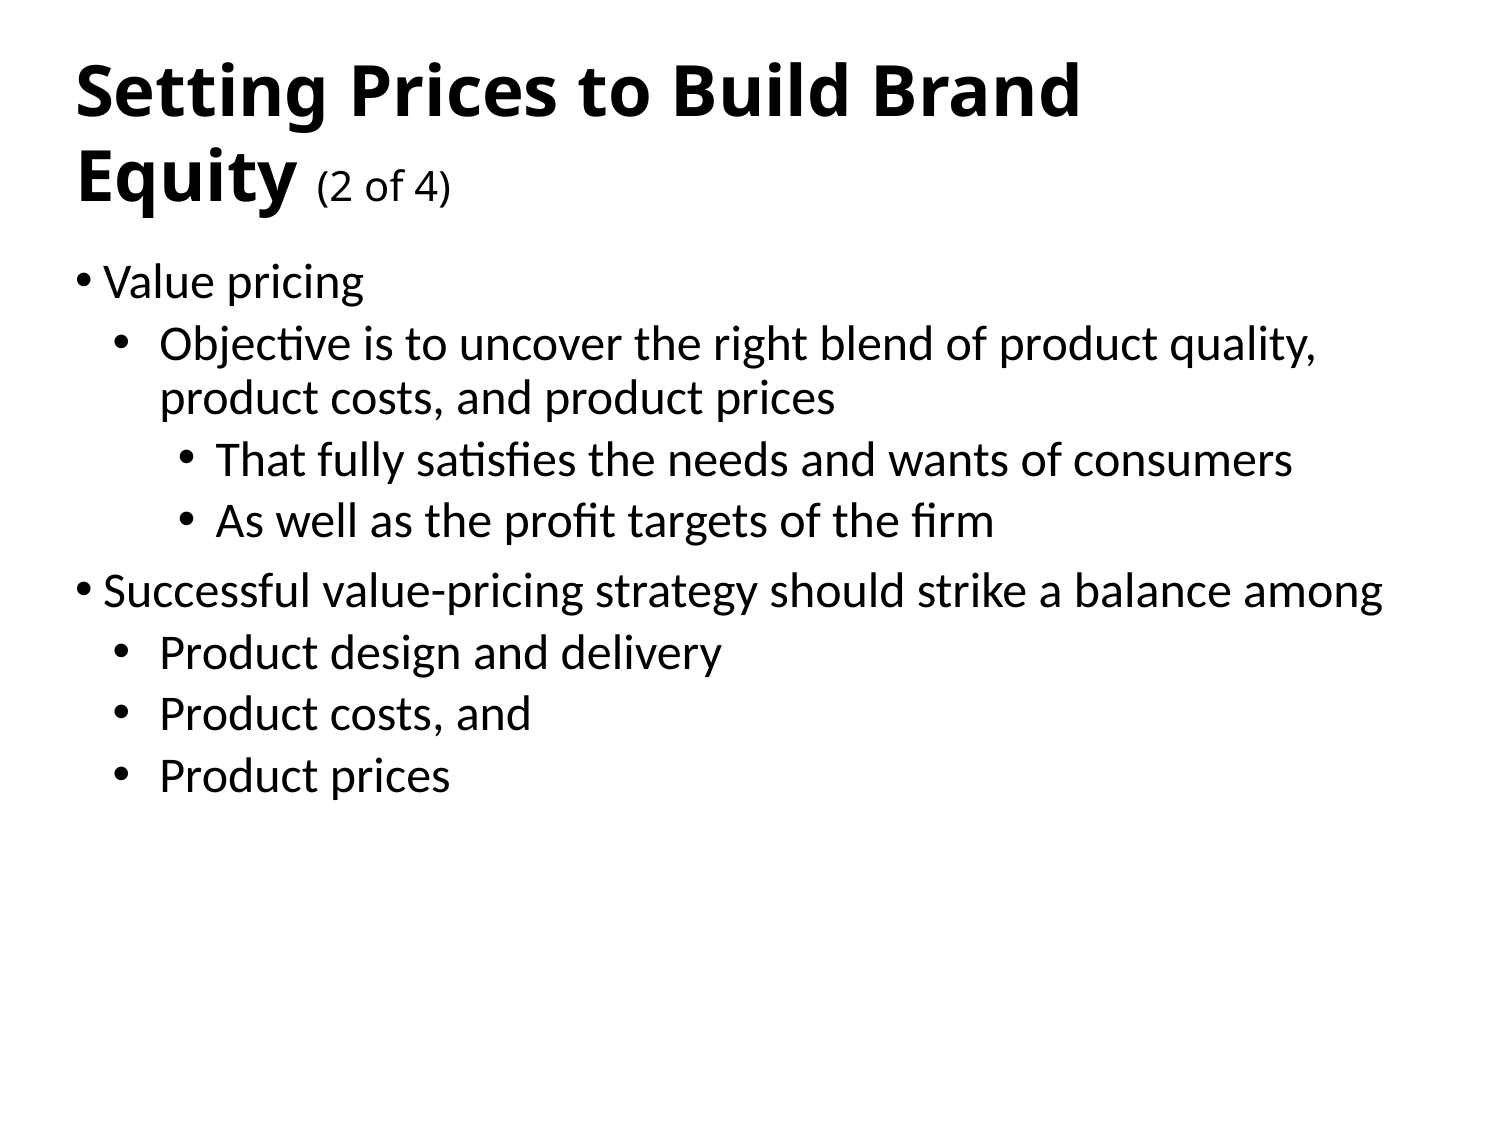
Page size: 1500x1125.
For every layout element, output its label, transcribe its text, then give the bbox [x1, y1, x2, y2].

title Setting Prices to Build Brand Equity (2 of 4) [75, 35, 1291, 216]
list Value pricing Objective is to uncover the right blend of product quality, product costs, and product prices That fully satisfies the needs and wants of consumers As well as the profit targets of the firm Successful value-pricing strategy should strike a balance among Product design and delivery Product costs, and Product prices [75, 255, 1425, 1039]
